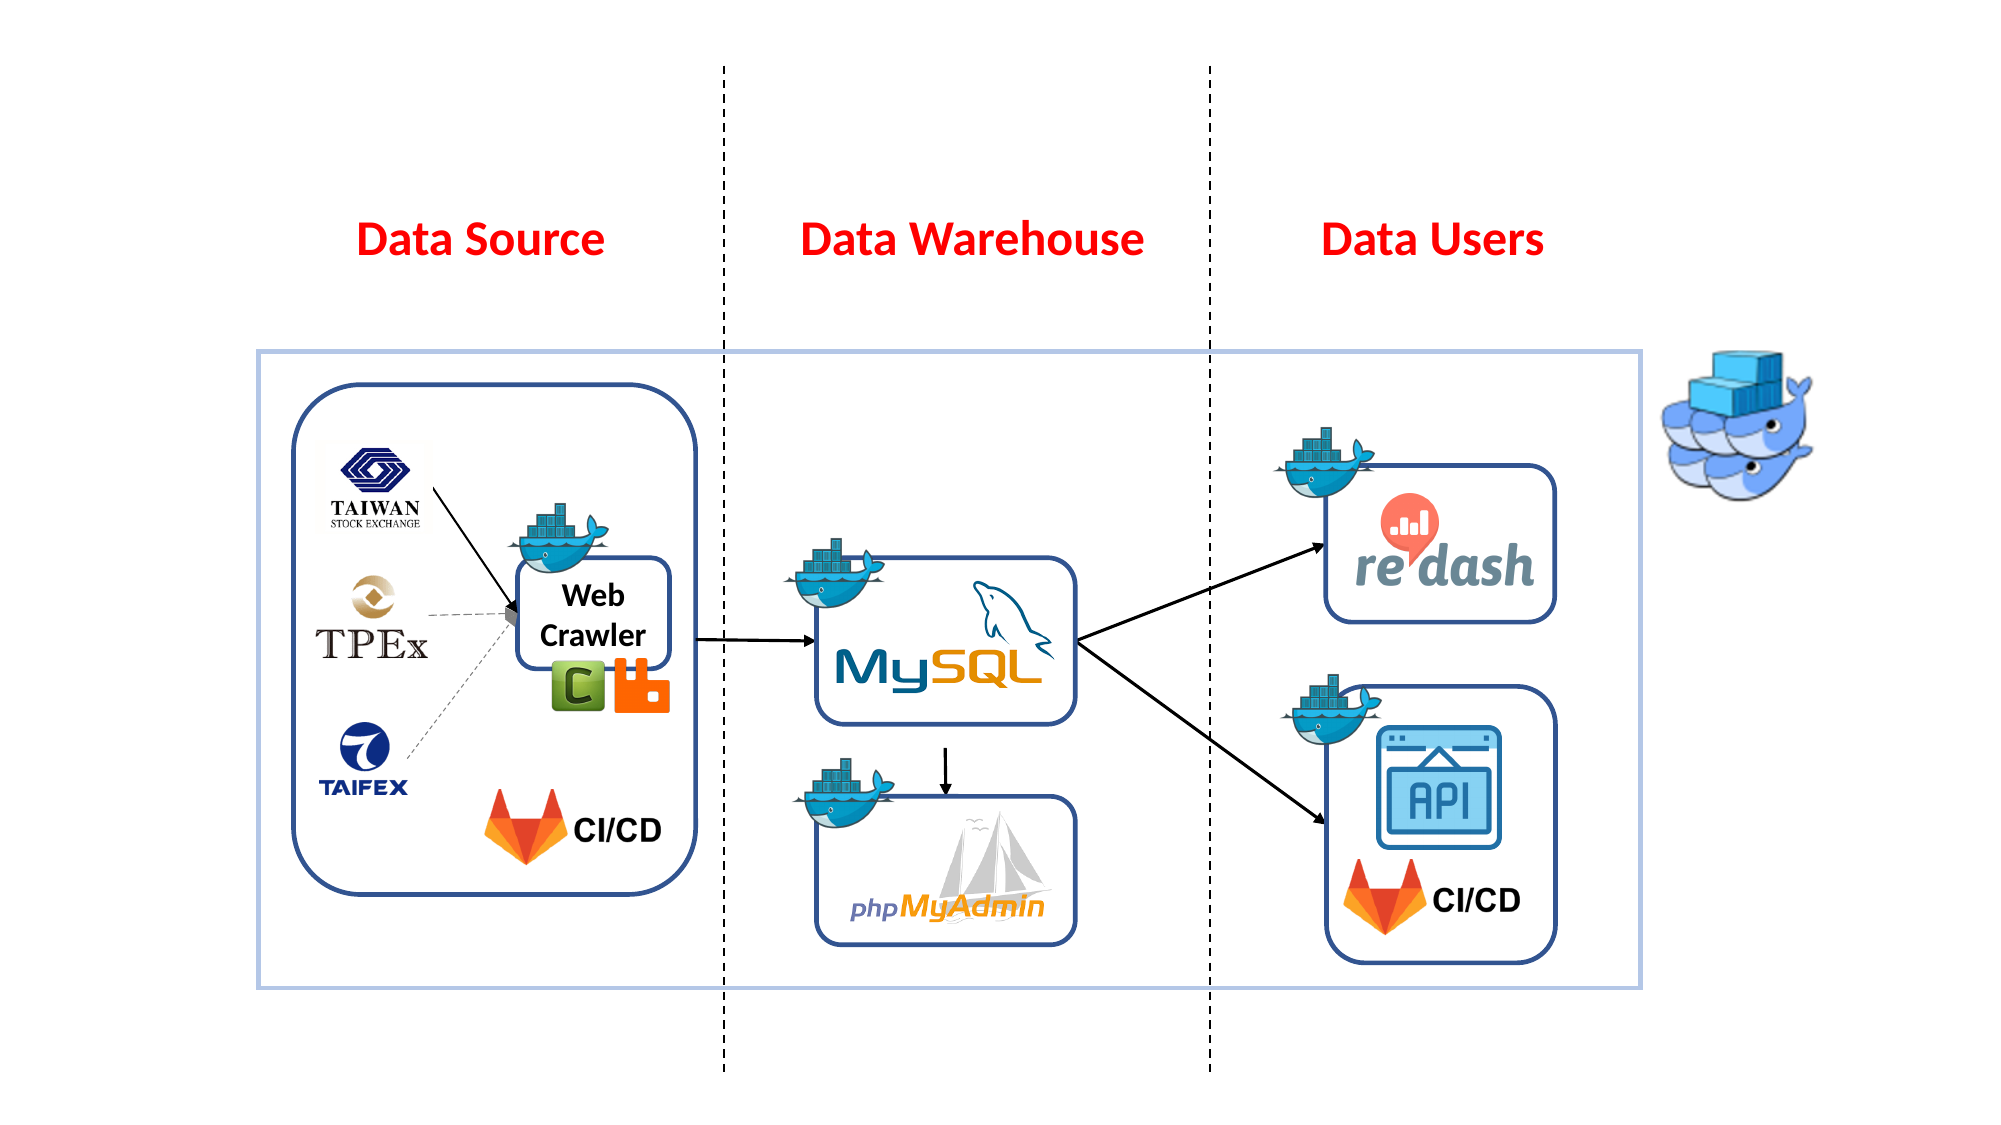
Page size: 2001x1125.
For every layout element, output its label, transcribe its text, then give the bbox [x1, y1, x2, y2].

text_box [257, 351, 724, 989]
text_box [407, 613, 518, 759]
picture [481, 789, 665, 867]
picture [315, 564, 429, 666]
picture [499, 497, 618, 575]
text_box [432, 486, 518, 613]
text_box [1210, 543, 1326, 640]
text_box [1273, 668, 1556, 963]
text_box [518, 557, 671, 714]
text_box Data Warehouse [785, 198, 1161, 274]
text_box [1210, 640, 1327, 825]
text_box [1057, 558, 1075, 724]
picture [1656, 350, 1828, 508]
picture [319, 722, 408, 795]
picture [776, 525, 1057, 748]
text_box Data Users [1306, 197, 1560, 273]
text_box [815, 795, 1077, 946]
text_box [1075, 543, 1209, 640]
text_box [815, 610, 833, 724]
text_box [1266, 421, 1555, 623]
text_box [725, 641, 1209, 989]
text_box [1210, 351, 1642, 989]
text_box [1075, 640, 1209, 825]
text_box Data Source [341, 198, 621, 274]
text_box [725, 351, 1209, 639]
picture [785, 752, 1052, 924]
picture [315, 440, 433, 534]
